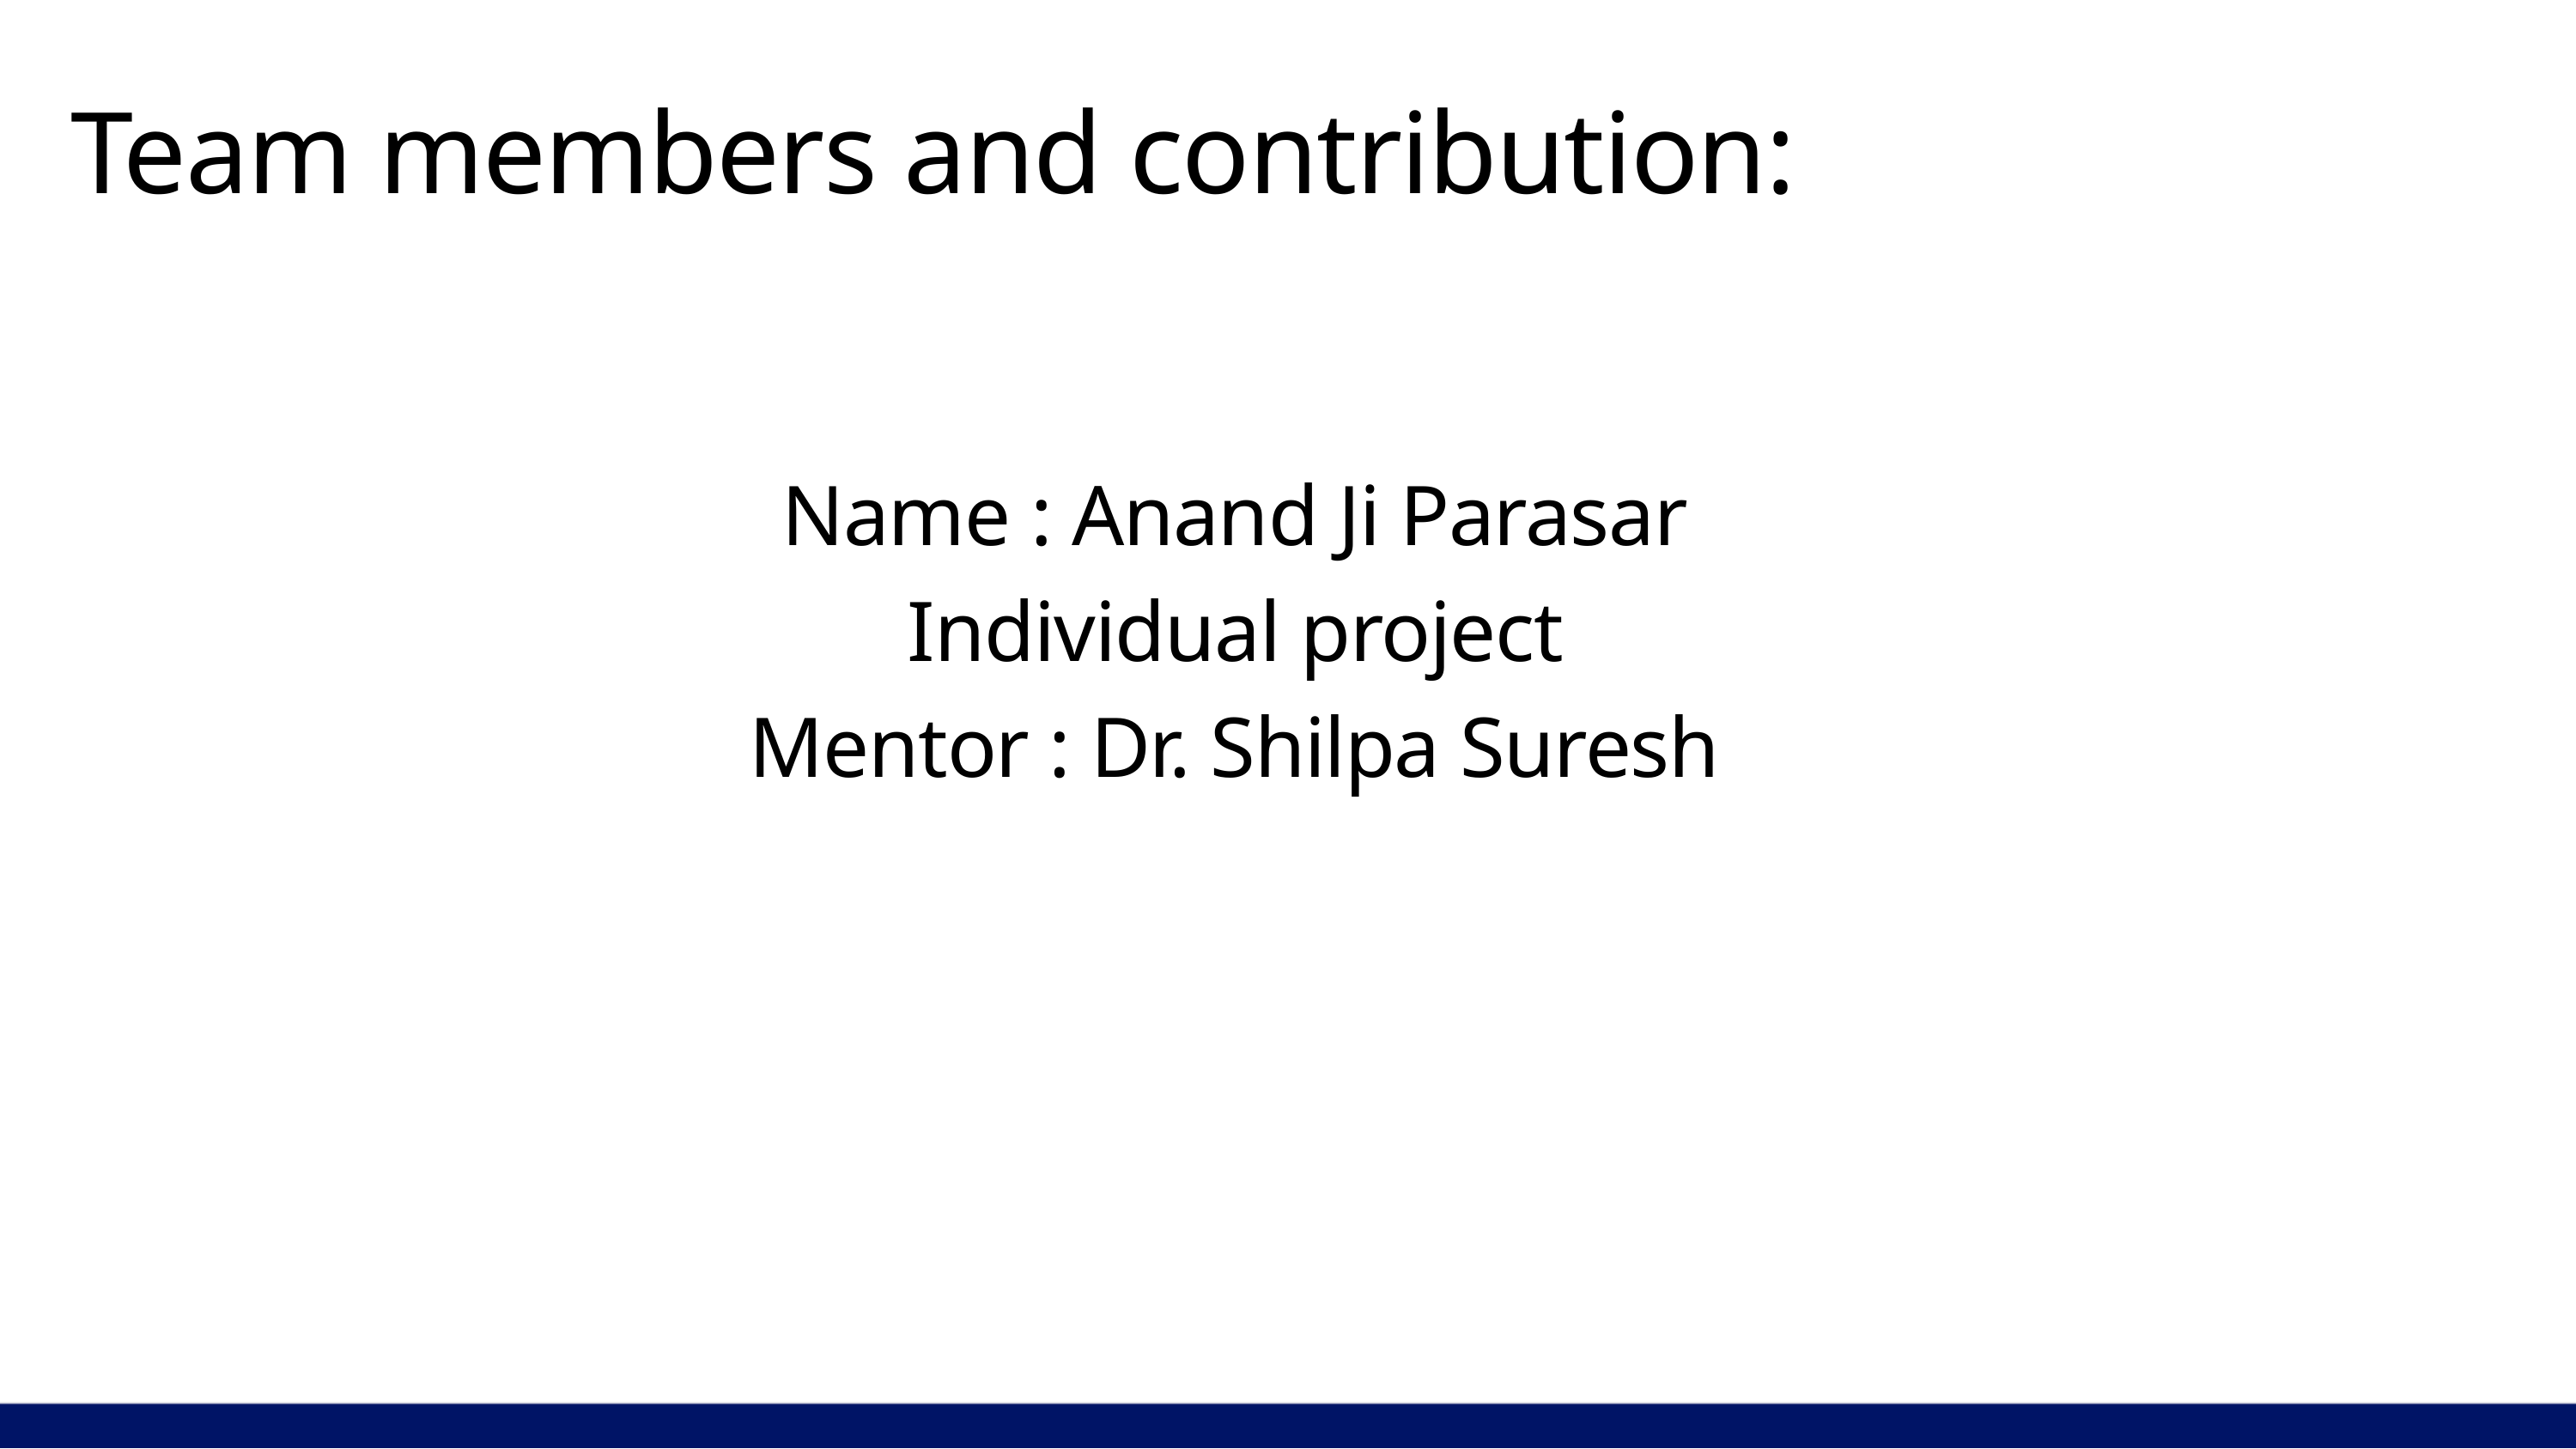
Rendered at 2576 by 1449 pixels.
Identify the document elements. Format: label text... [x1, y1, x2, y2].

text_box Team members and contribution: [70, 58, 1891, 216]
text_box [0, 1389, 2576, 1448]
text_box Name : Anand Ji Parasar Individual project Mentor : Dr. Shilpa Suresh [144, 446, 2325, 794]
